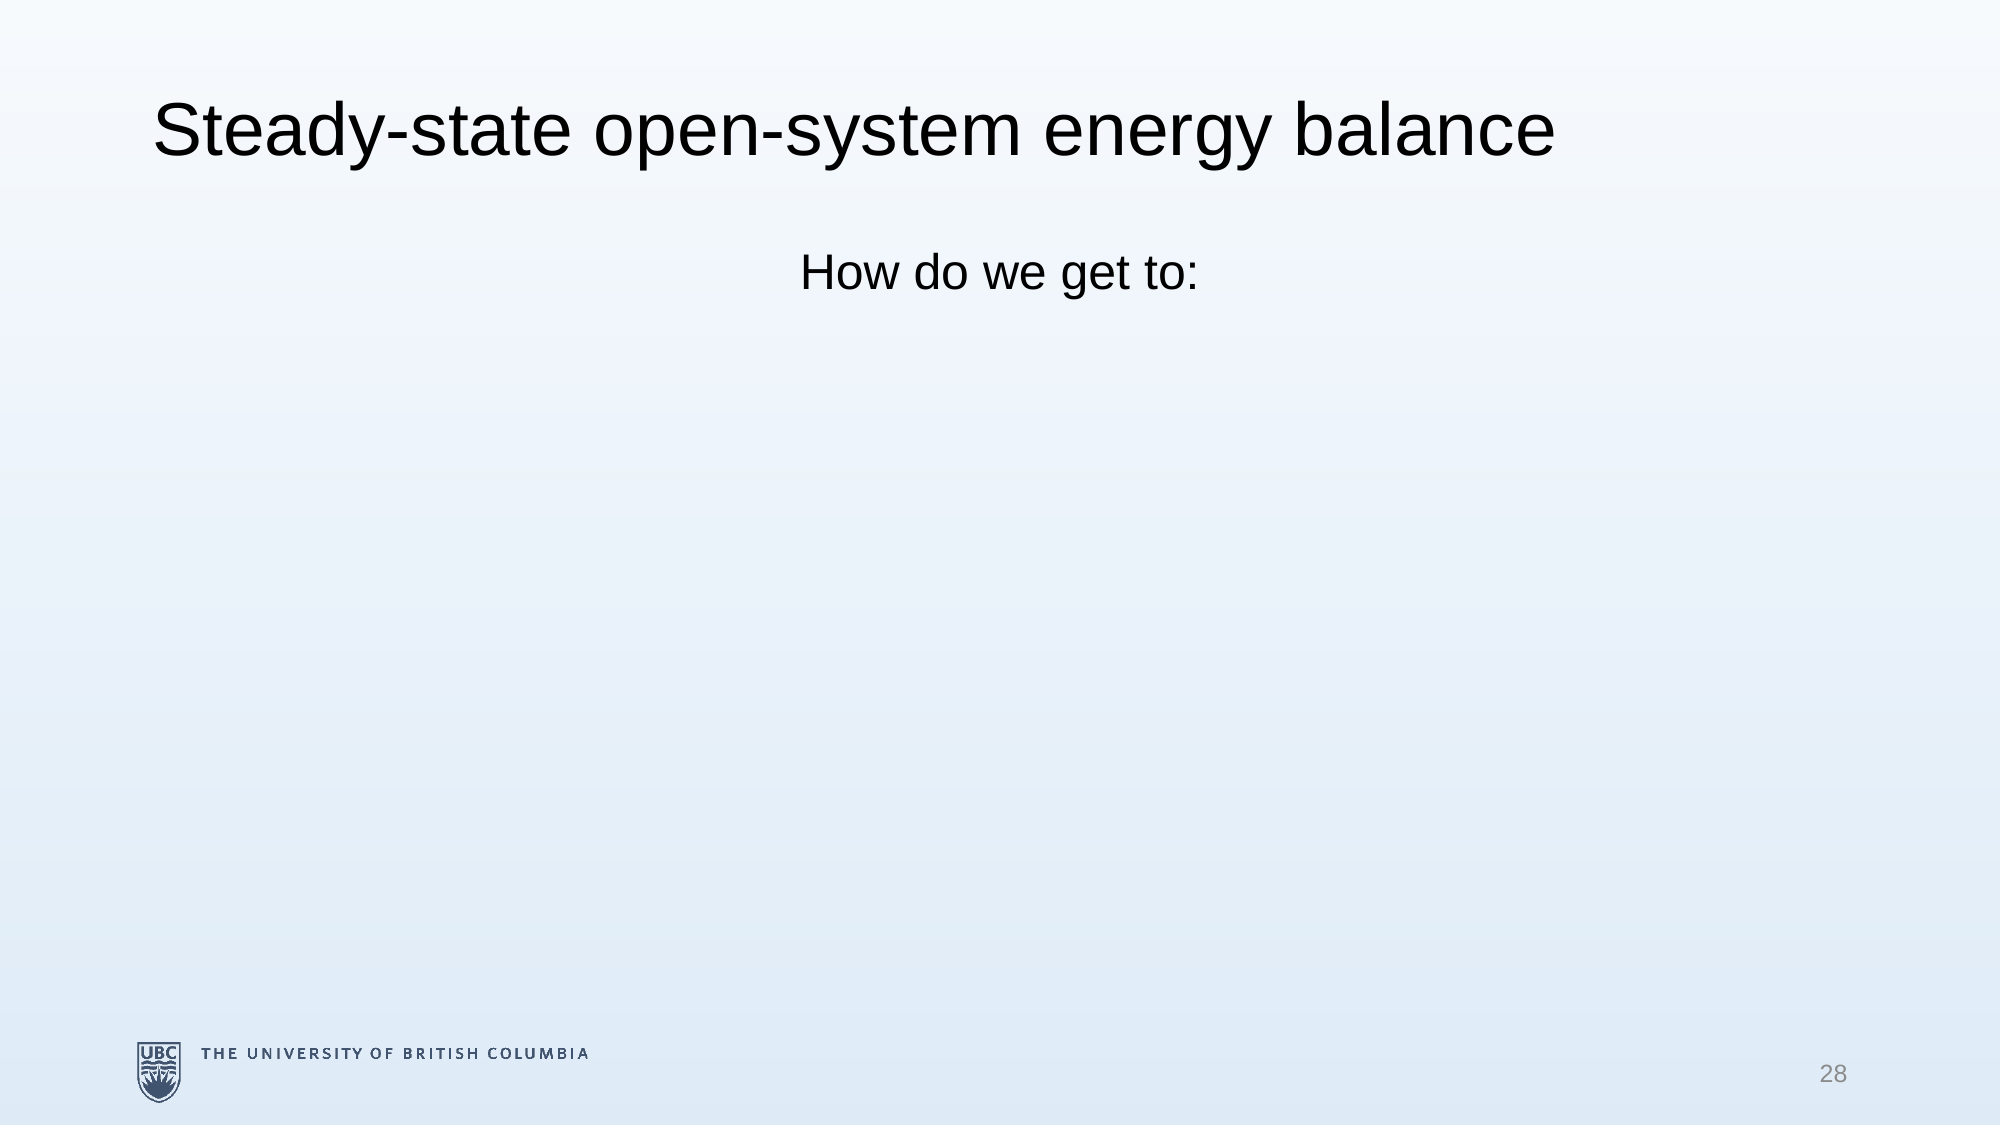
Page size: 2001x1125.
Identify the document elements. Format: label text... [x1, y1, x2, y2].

table_header 0 [137, 1042, 588, 1103]
title Steady-state open-system energy balance [137, 59, 1863, 203]
slide_number 28 [1412, 1042, 1863, 1103]
